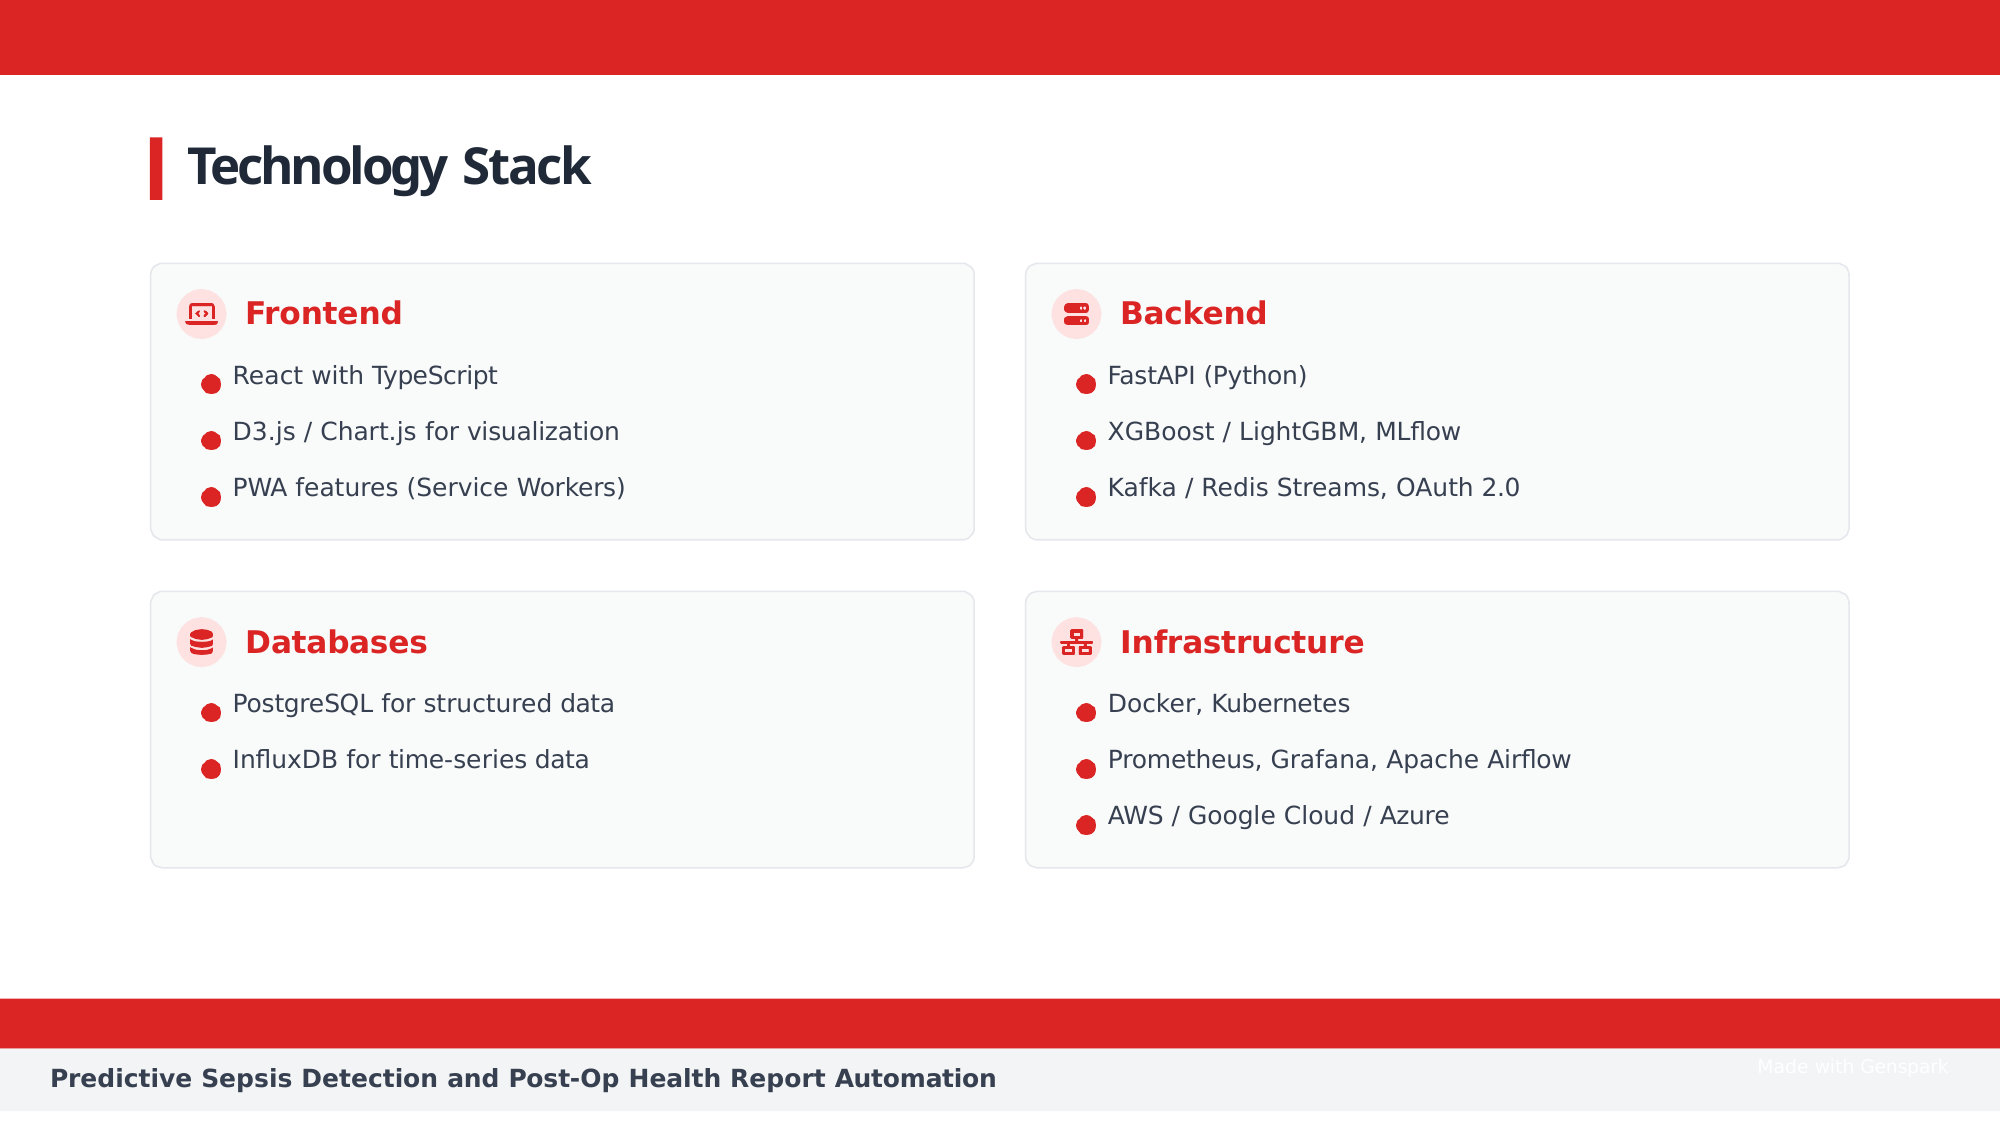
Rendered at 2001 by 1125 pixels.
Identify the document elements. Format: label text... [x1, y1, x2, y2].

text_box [201, 590, 1851, 869]
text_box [0, 998, 2000, 1112]
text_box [149, 262, 976, 541]
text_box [1024, 262, 1851, 541]
title Technology Stack [185, 130, 625, 260]
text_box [1076, 759, 1096, 835]
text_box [201, 430, 221, 507]
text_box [1076, 430, 1096, 507]
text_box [149, 590, 200, 869]
